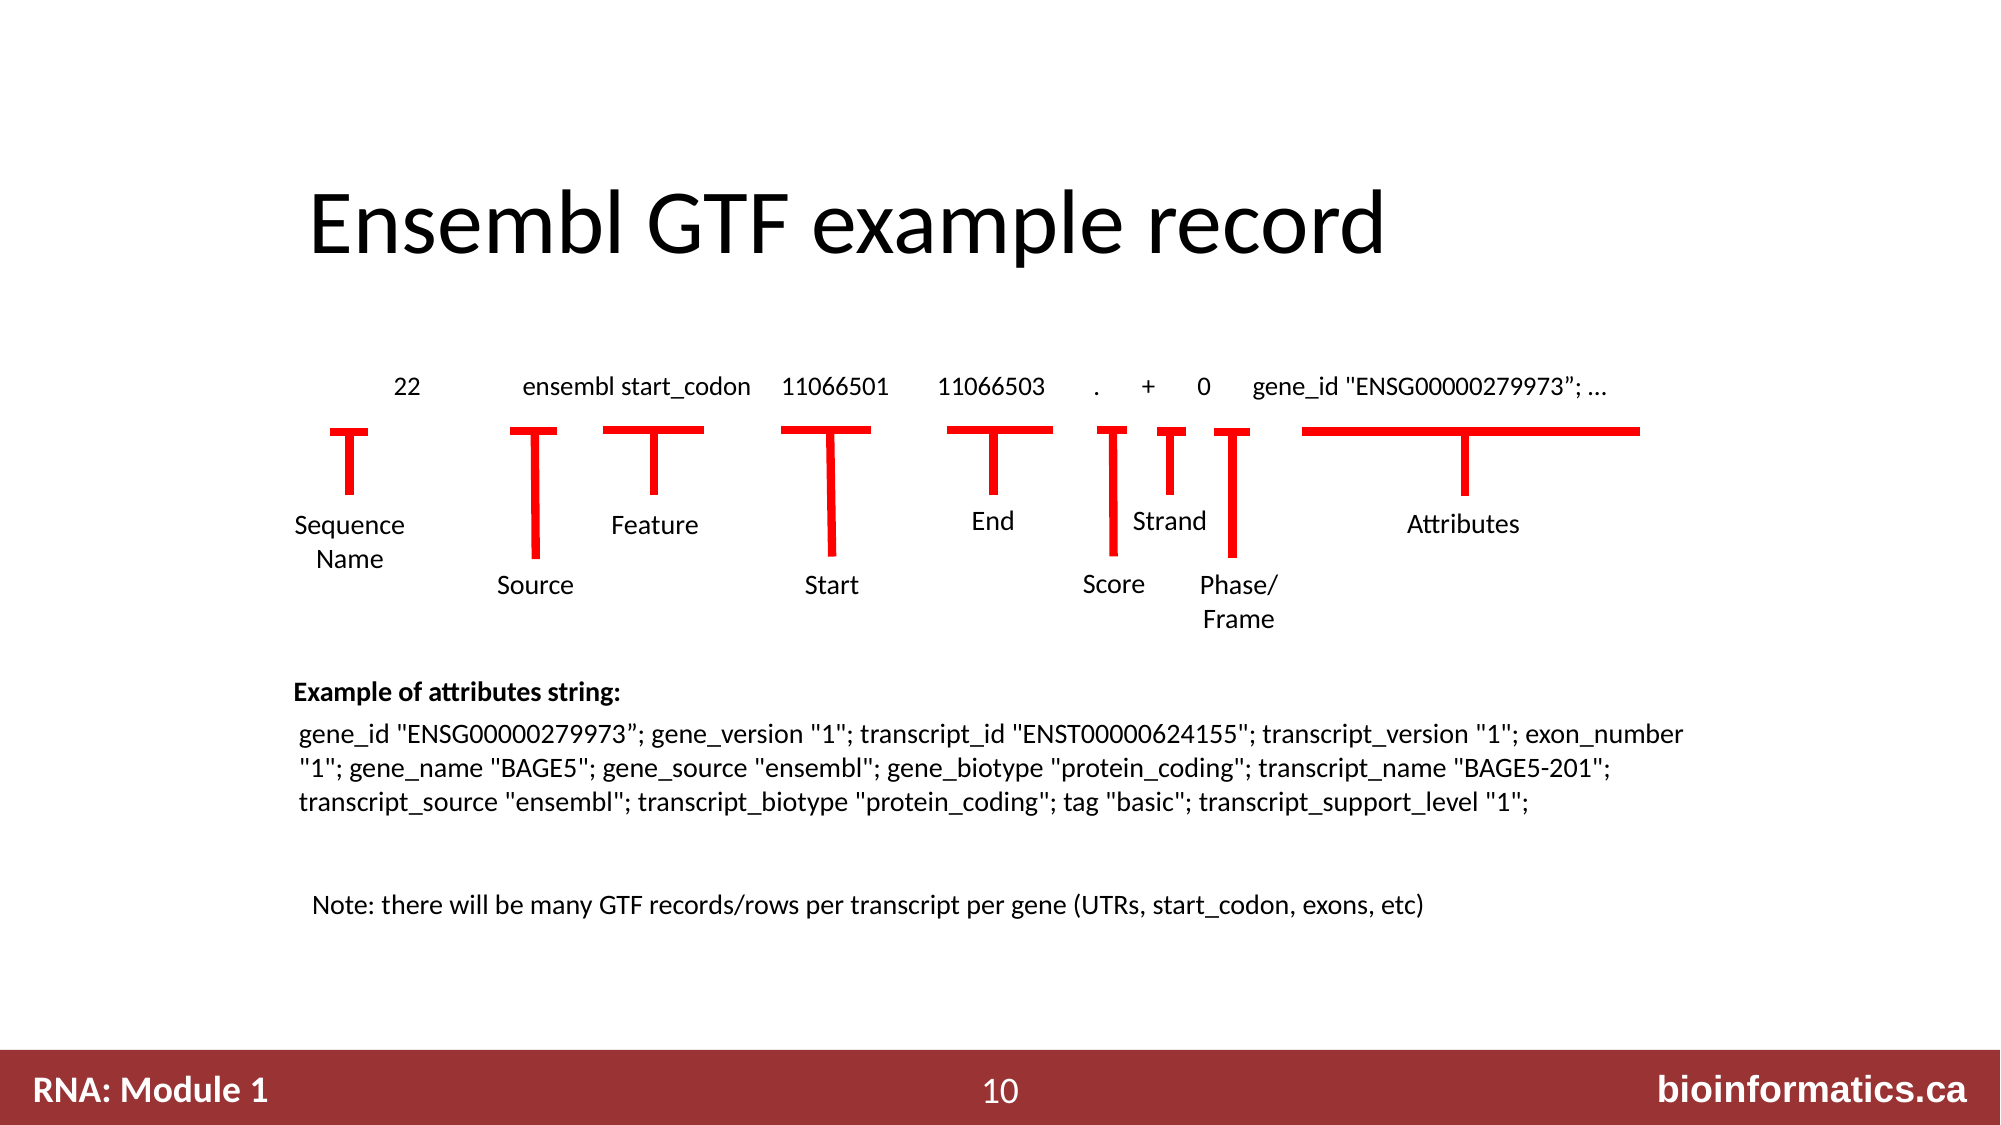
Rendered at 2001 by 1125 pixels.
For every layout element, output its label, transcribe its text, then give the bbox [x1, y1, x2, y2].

text_box Attributes [1372, 498, 1555, 547]
text_box Example of attributes string: [278, 666, 643, 715]
text_box Phase/Frame [1178, 559, 1300, 642]
list 22 ensembl start_codon 11066501 11066503 . + 0 gene_id "ENSG00000279973”; … [293, 365, 1713, 431]
text_box Note: there will be many GTF records/rows per transcript per gene (UTRs, start_codon, exons, etc) [297, 878, 1441, 928]
text_box gene_id "ENSG00000279973”; gene_version "1"; transcript_id "ENST00000624155"; transcript_version "1"; exon_number "1"; gene_name "BAGE5"; gene_source "ensembl"; gene_biotype "protein_coding"; transcript_name "BAGE5-201"; transcript_source "ensembl"; transcript_biotype "protein_coding"; tag "basic"; transcript_support_level "1"; [284, 708, 1703, 825]
text_box Source [473, 559, 599, 608]
text_box Score [1068, 558, 1161, 607]
text_box Strand [1114, 494, 1228, 544]
text_box Feature [590, 499, 720, 548]
title Ensembl GTF example record [293, 142, 1713, 306]
text_box Sequence Name [276, 498, 424, 582]
text_box Start [790, 558, 875, 608]
text_box End [956, 495, 1030, 544]
